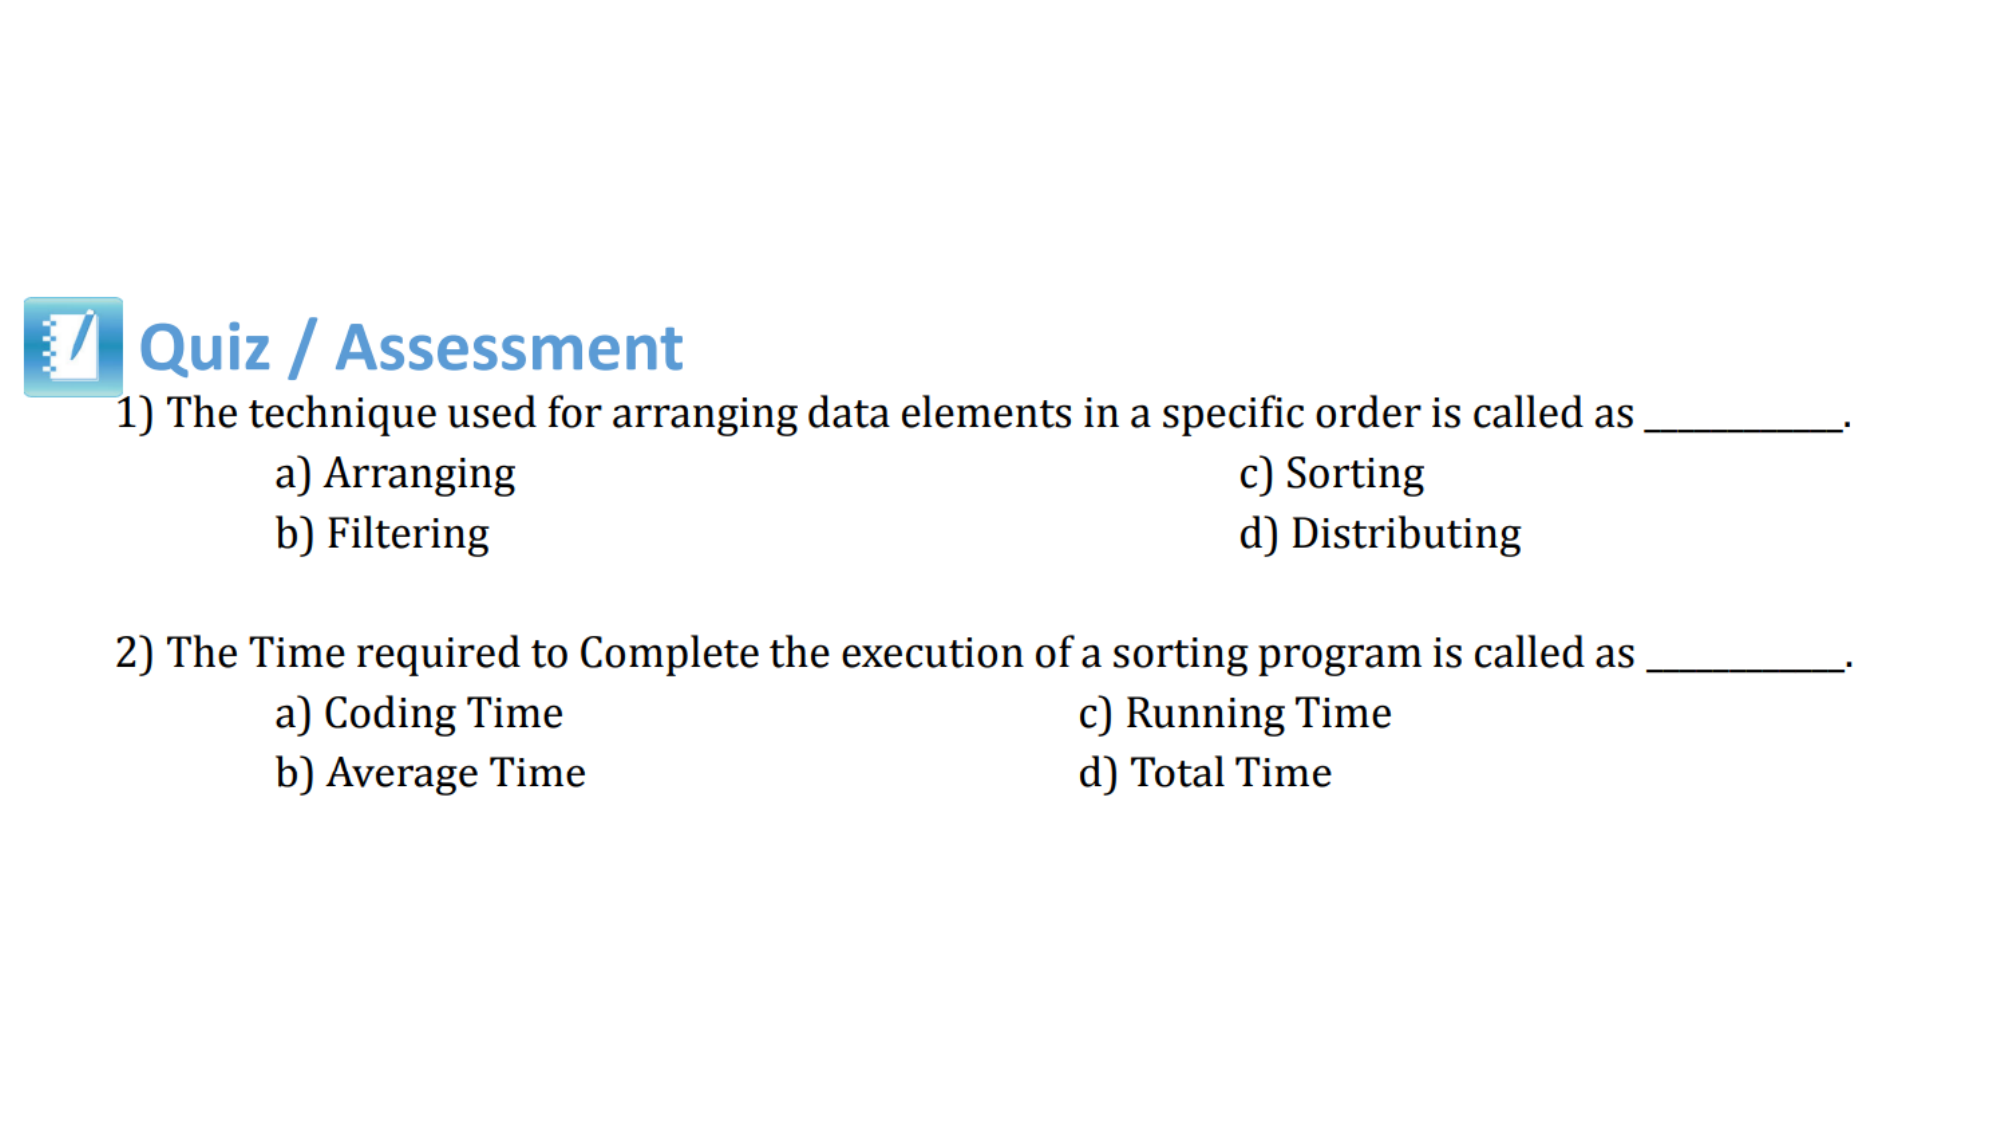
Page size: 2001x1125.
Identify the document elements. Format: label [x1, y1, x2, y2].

picture [0, 277, 2000, 848]
